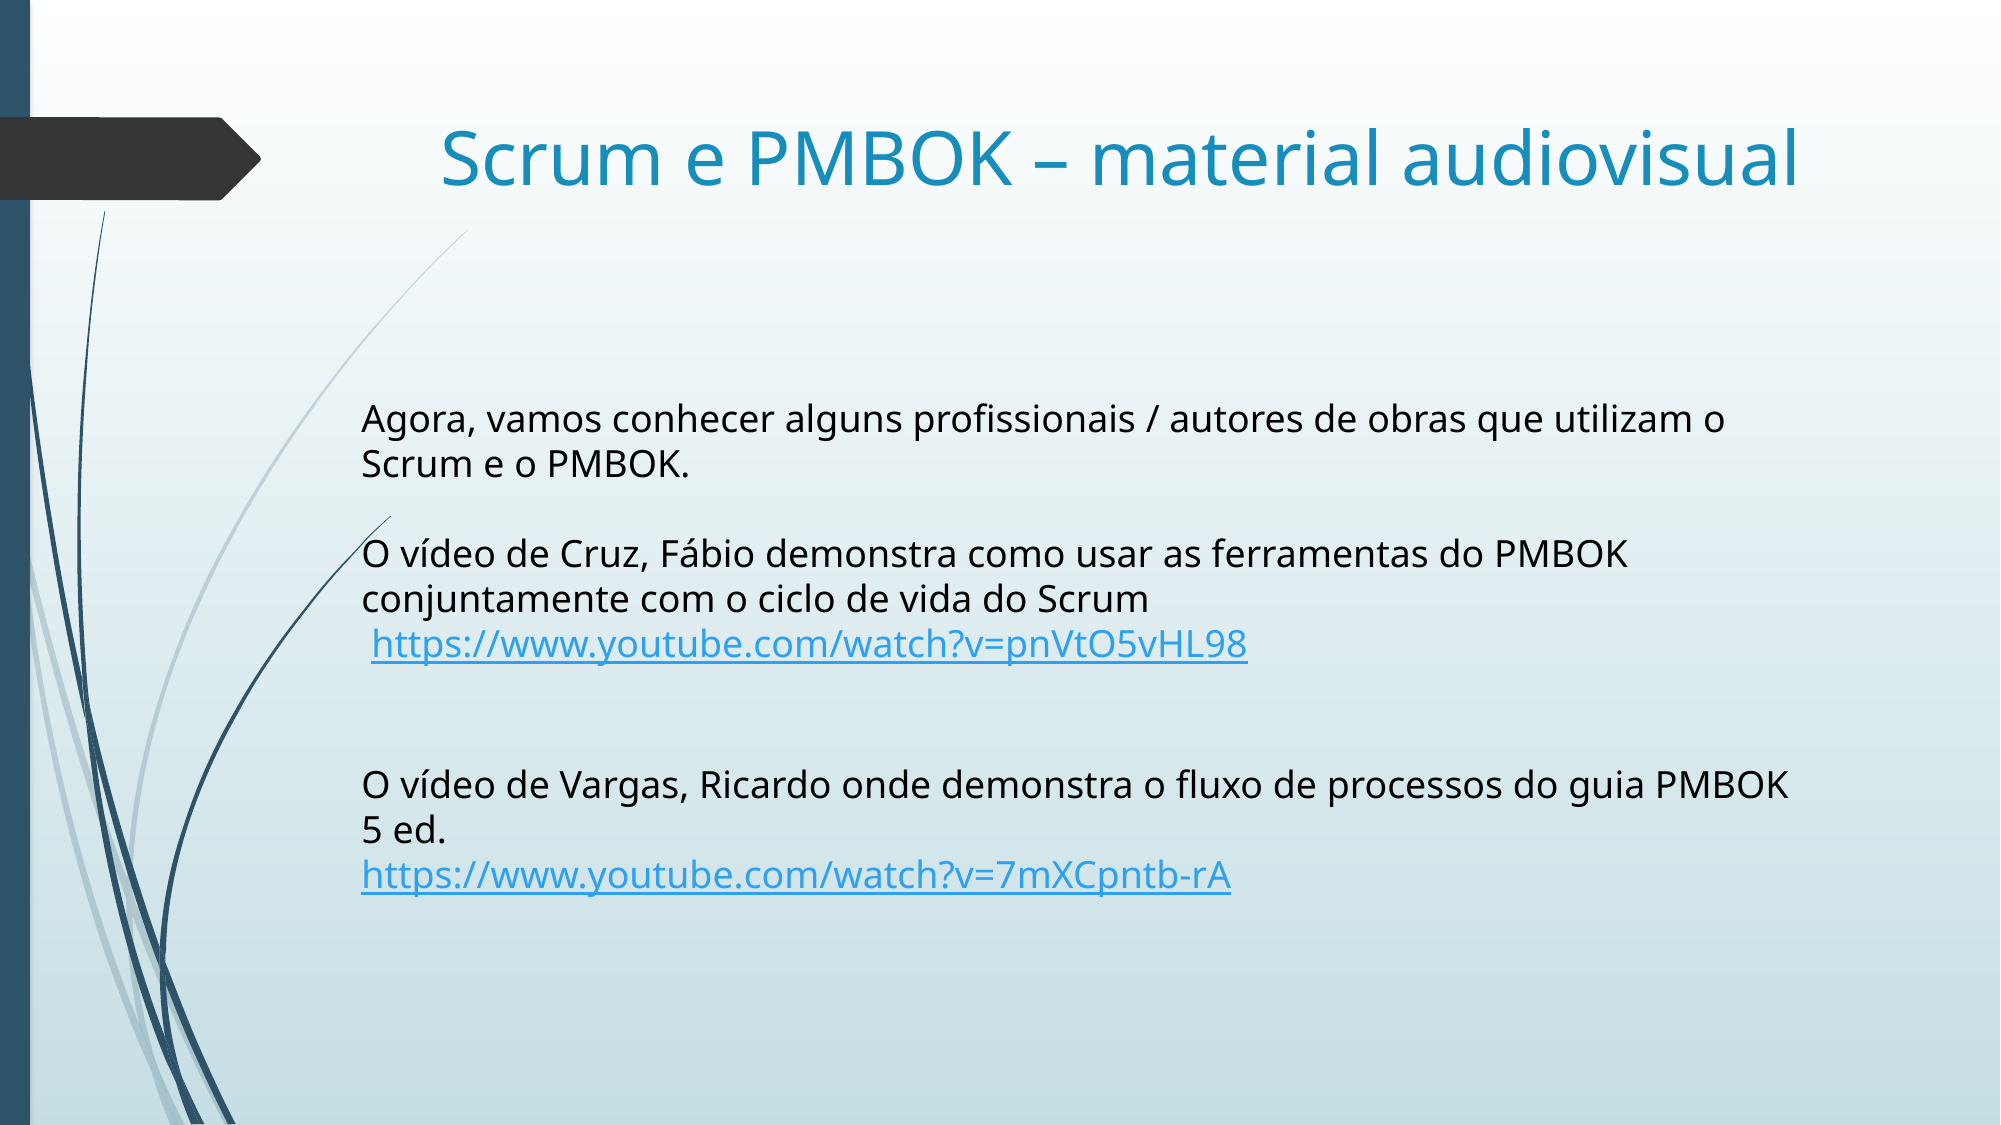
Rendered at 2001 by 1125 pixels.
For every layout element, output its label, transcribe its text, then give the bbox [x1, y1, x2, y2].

title Scrum e PMBOK – material audiovisual [425, 102, 1888, 313]
text_box Agora, vamos conhecer alguns profissionais / autores de obras que utilizam o Scrum e o PMBOK. O vídeo de Cruz, Fábio demonstra como usar as ferramentas do PMBOK conjuntamente com o ciclo de vida do Scrum https://www.youtube.com/watch?v=pnVtO5vHL98 O vídeo de Vargas, Ricardo onde demonstra o fluxo de processos do guia PMBOK 5 ed. https://www.youtube.com/watch?v=7mXCpntb-rA [346, 387, 1809, 1000]
